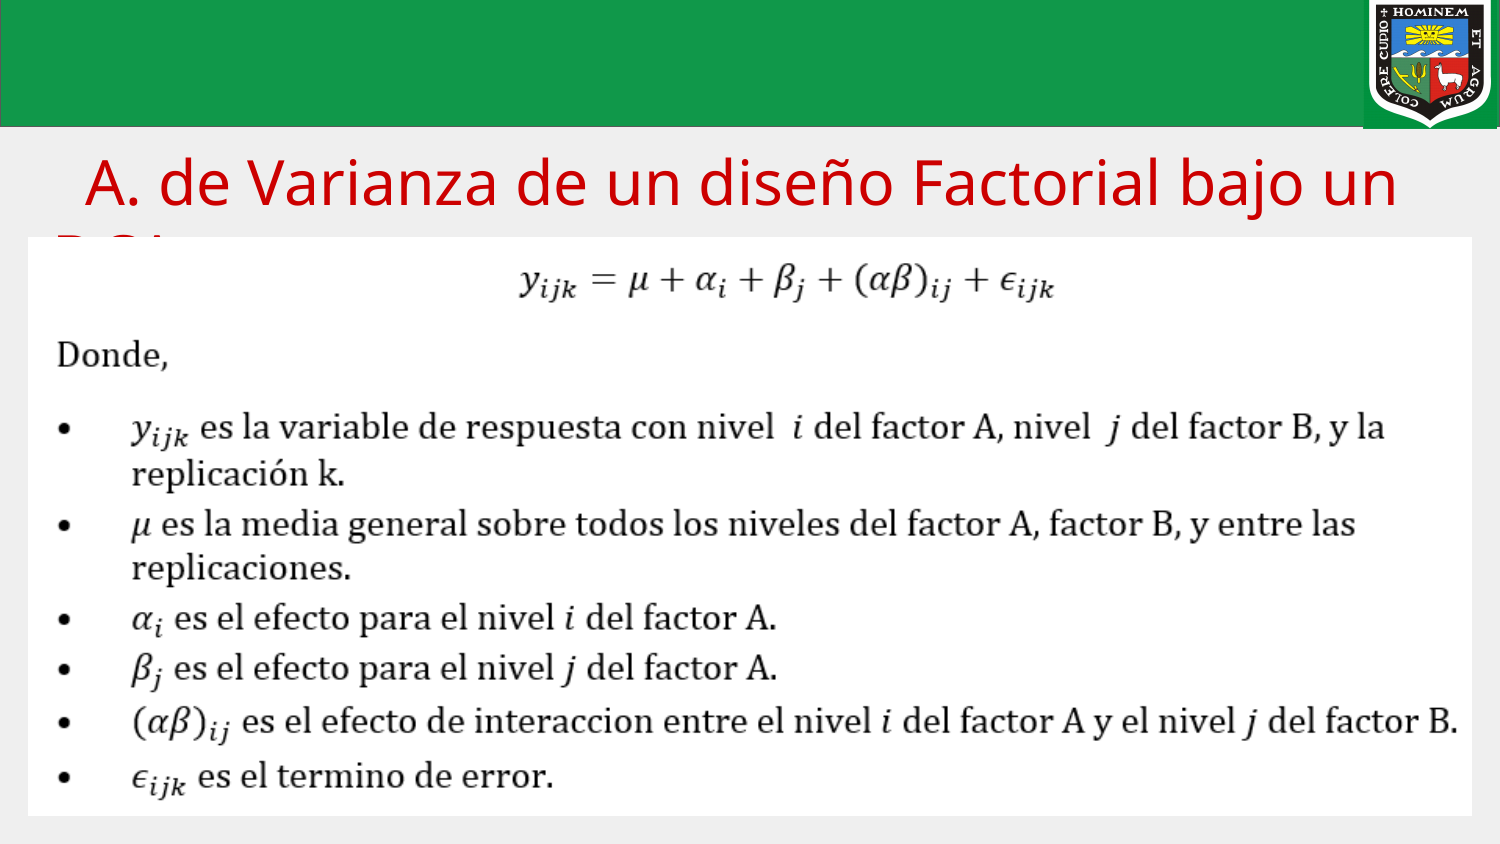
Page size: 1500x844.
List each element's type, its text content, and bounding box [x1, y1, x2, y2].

text_box A. de Varianza de un diseño Factorial bajo un DCA [37, 128, 1483, 806]
picture [28, 237, 1472, 817]
picture [1363, 0, 1497, 129]
text_box [0, 0, 1357, 127]
